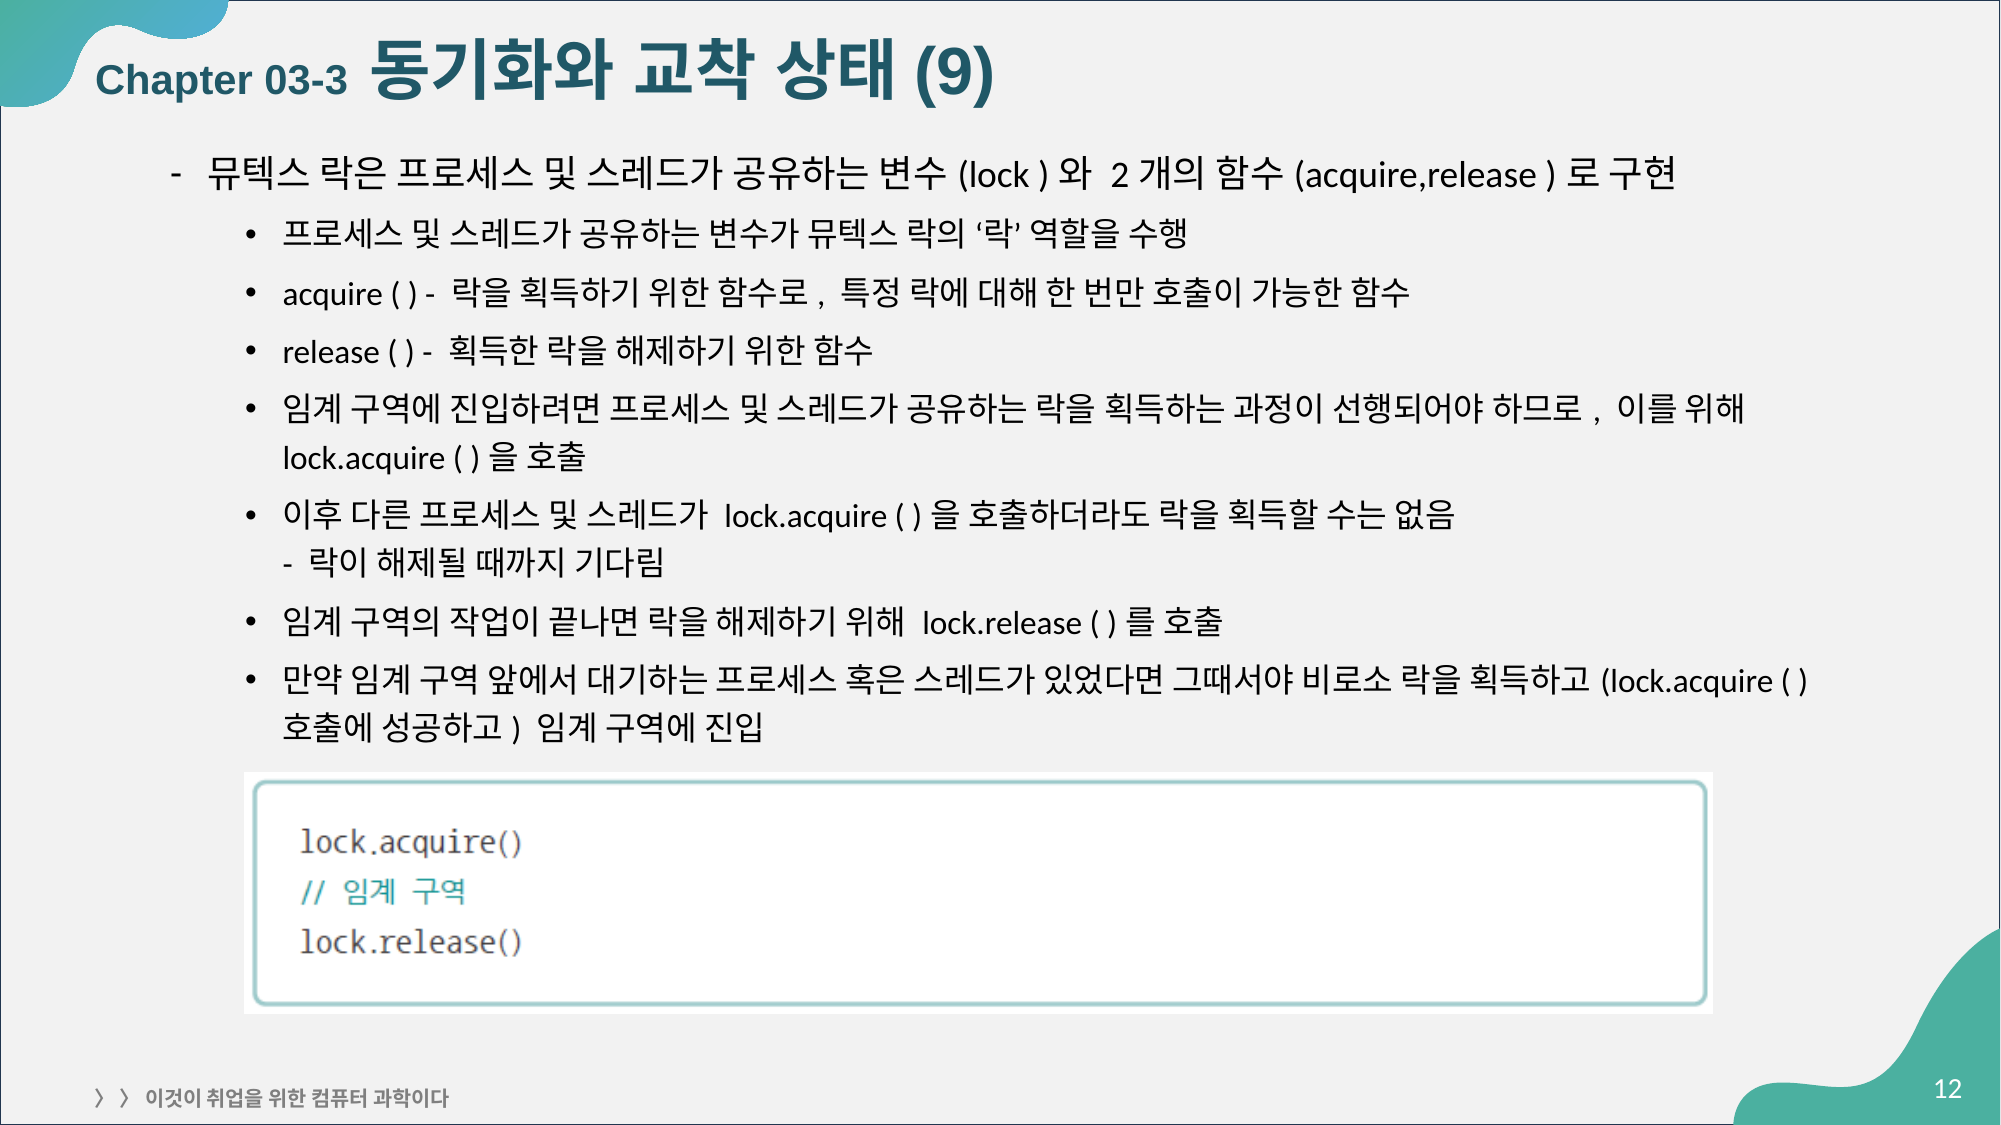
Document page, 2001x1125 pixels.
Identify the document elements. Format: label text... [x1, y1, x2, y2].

list 뮤텍스 락은 프로세스 및 스레드가 공유하는 변수(lock )와 2개의 함수(acquire,release )로 구현 프로세스 및 스레드가 공유하는 변수가 뮤텍스 락의 ‘락’ 역할을 수행 acquire ( ) - 락을 획득하기 위한 함수로, 특정 락에 대해 한 번만 호출이 가능한 함수 release ( ) - 획득한 락을 해제하기 위한 함수 임계 구역에 진입하려면 프로세스 및 스레드가 공유하는 락을 획득하는 과정이 선행되어야 하므로, 이를 위해 lock.acquire ( )을 호출 이후 다른 프로세스 및 스레드가 lock.acquire ( )을 호출하더라도 락을 획득할 수는 없음 - 락이 해제될 때까지 기다림 임계 구역의 작업이 끝나면 락을 해제하기 위해 lock.release ( )를 호출 만약 임계 구역 앞에서 대기하는 프로세스 혹은 스레드가 있었다면 그때서야 비로소 락을 획득하고(lock.acquire ( ) 호출에 성공하고) 임계 구역에 진입 [79, 133, 1931, 1035]
footer 〉 〉 이것이 취업을 위한 컴퓨터 과학이다 [79, 1078, 755, 1114]
picture [243, 772, 1713, 1014]
title Chapter 03-3 동기화와 교착 상태(9) [79, 17, 1931, 128]
slide_number ‹#› [1917, 1061, 1984, 1122]
